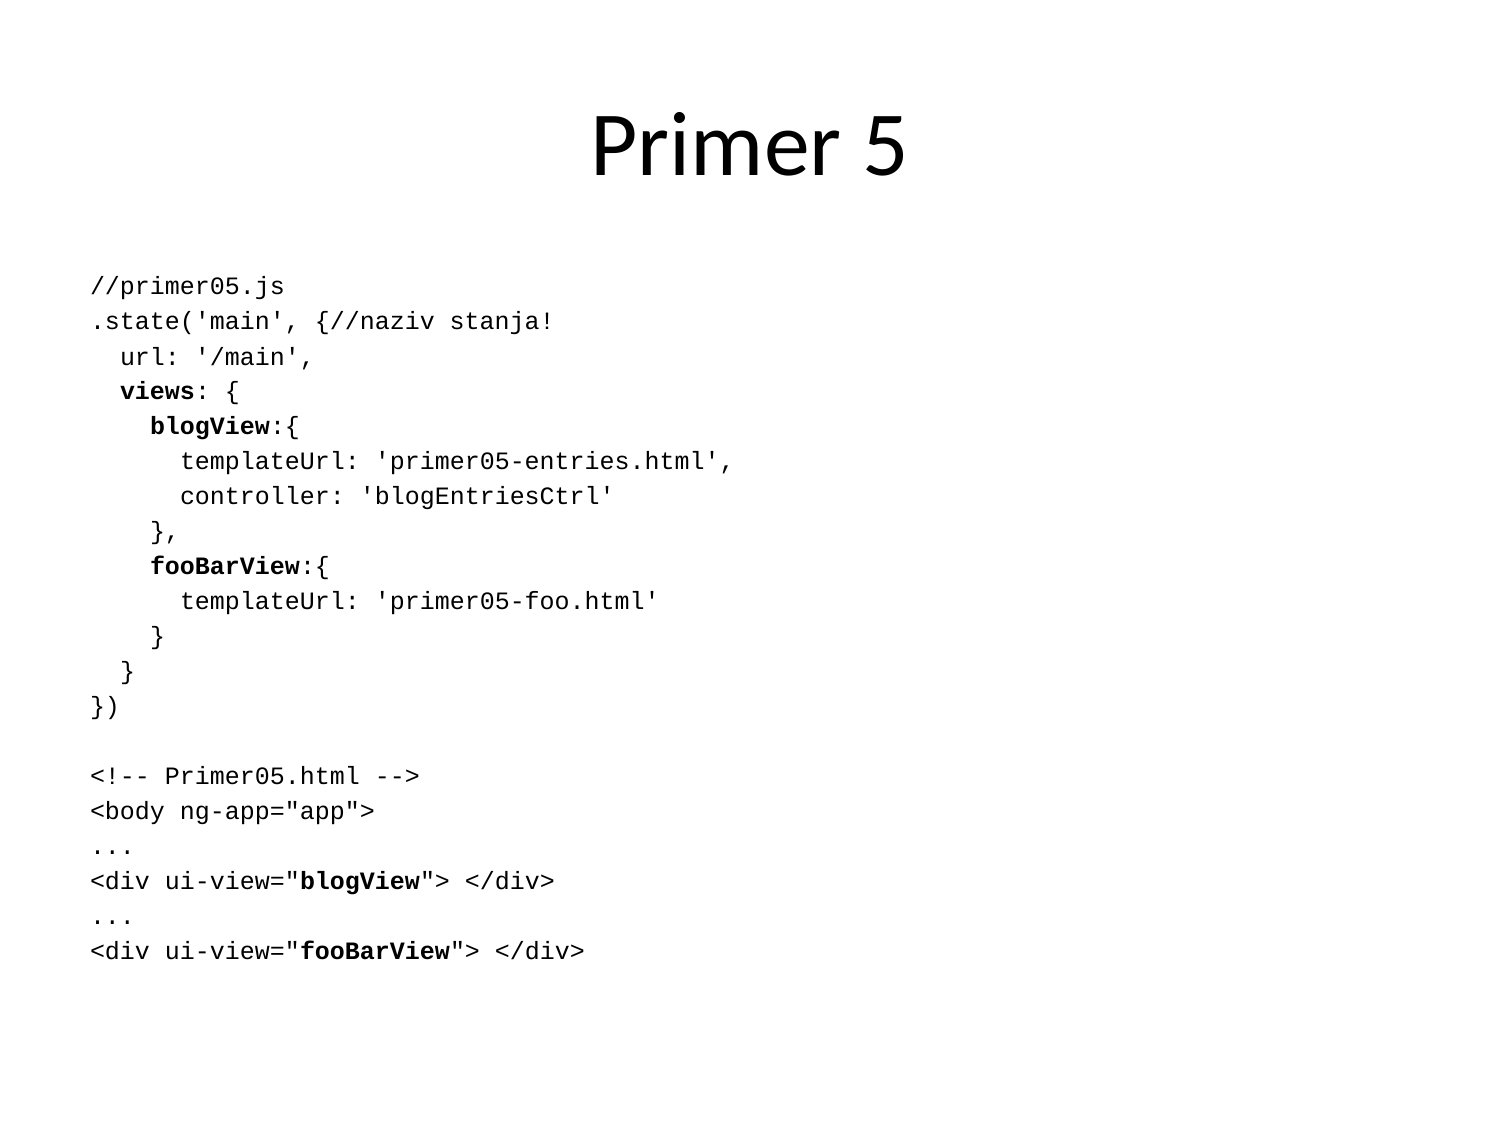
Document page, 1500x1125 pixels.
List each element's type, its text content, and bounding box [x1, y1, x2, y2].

title Primer 5 [75, 45, 1425, 233]
list //primer05.js .state('main', {//naziv stanja! url: '/main', views: { blogView:{ templateUrl: 'primer05-entries.html', controller: 'blogEntriesCtrl' }, fooBarView:{ templateUrl: 'primer05-foo.html' } } }) <!-- Primer05.html --> <body ng-app="app"> ... <div ui-view="blogView"> </div> ... <div ui-view="fooBarView"> </div> [75, 262, 1425, 1005]
